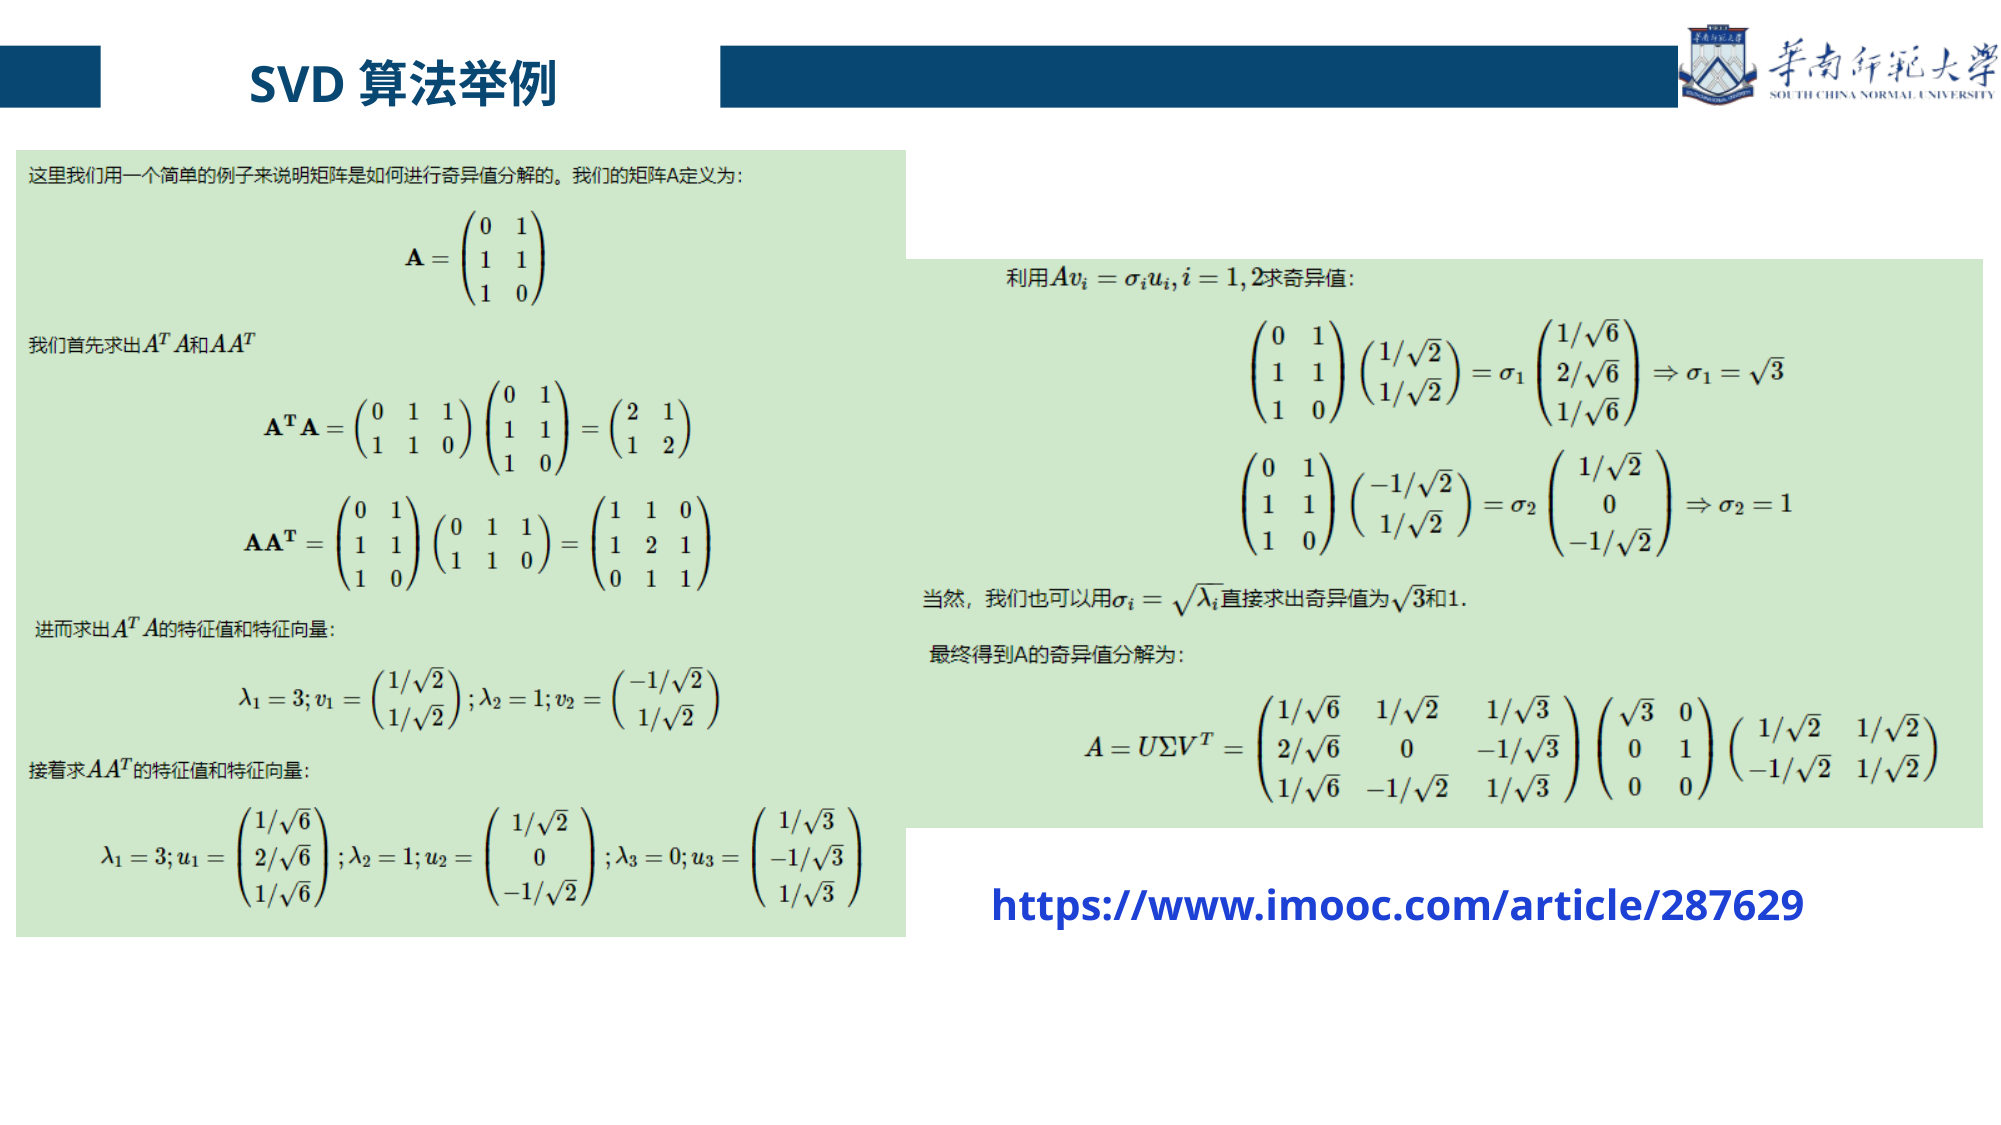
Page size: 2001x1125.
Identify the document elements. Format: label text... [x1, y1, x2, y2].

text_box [0, 45, 2000, 122]
picture [1677, 23, 2000, 108]
text_box https://www.imooc.com/article/287629 [976, 871, 1857, 936]
picture [16, 150, 1983, 937]
